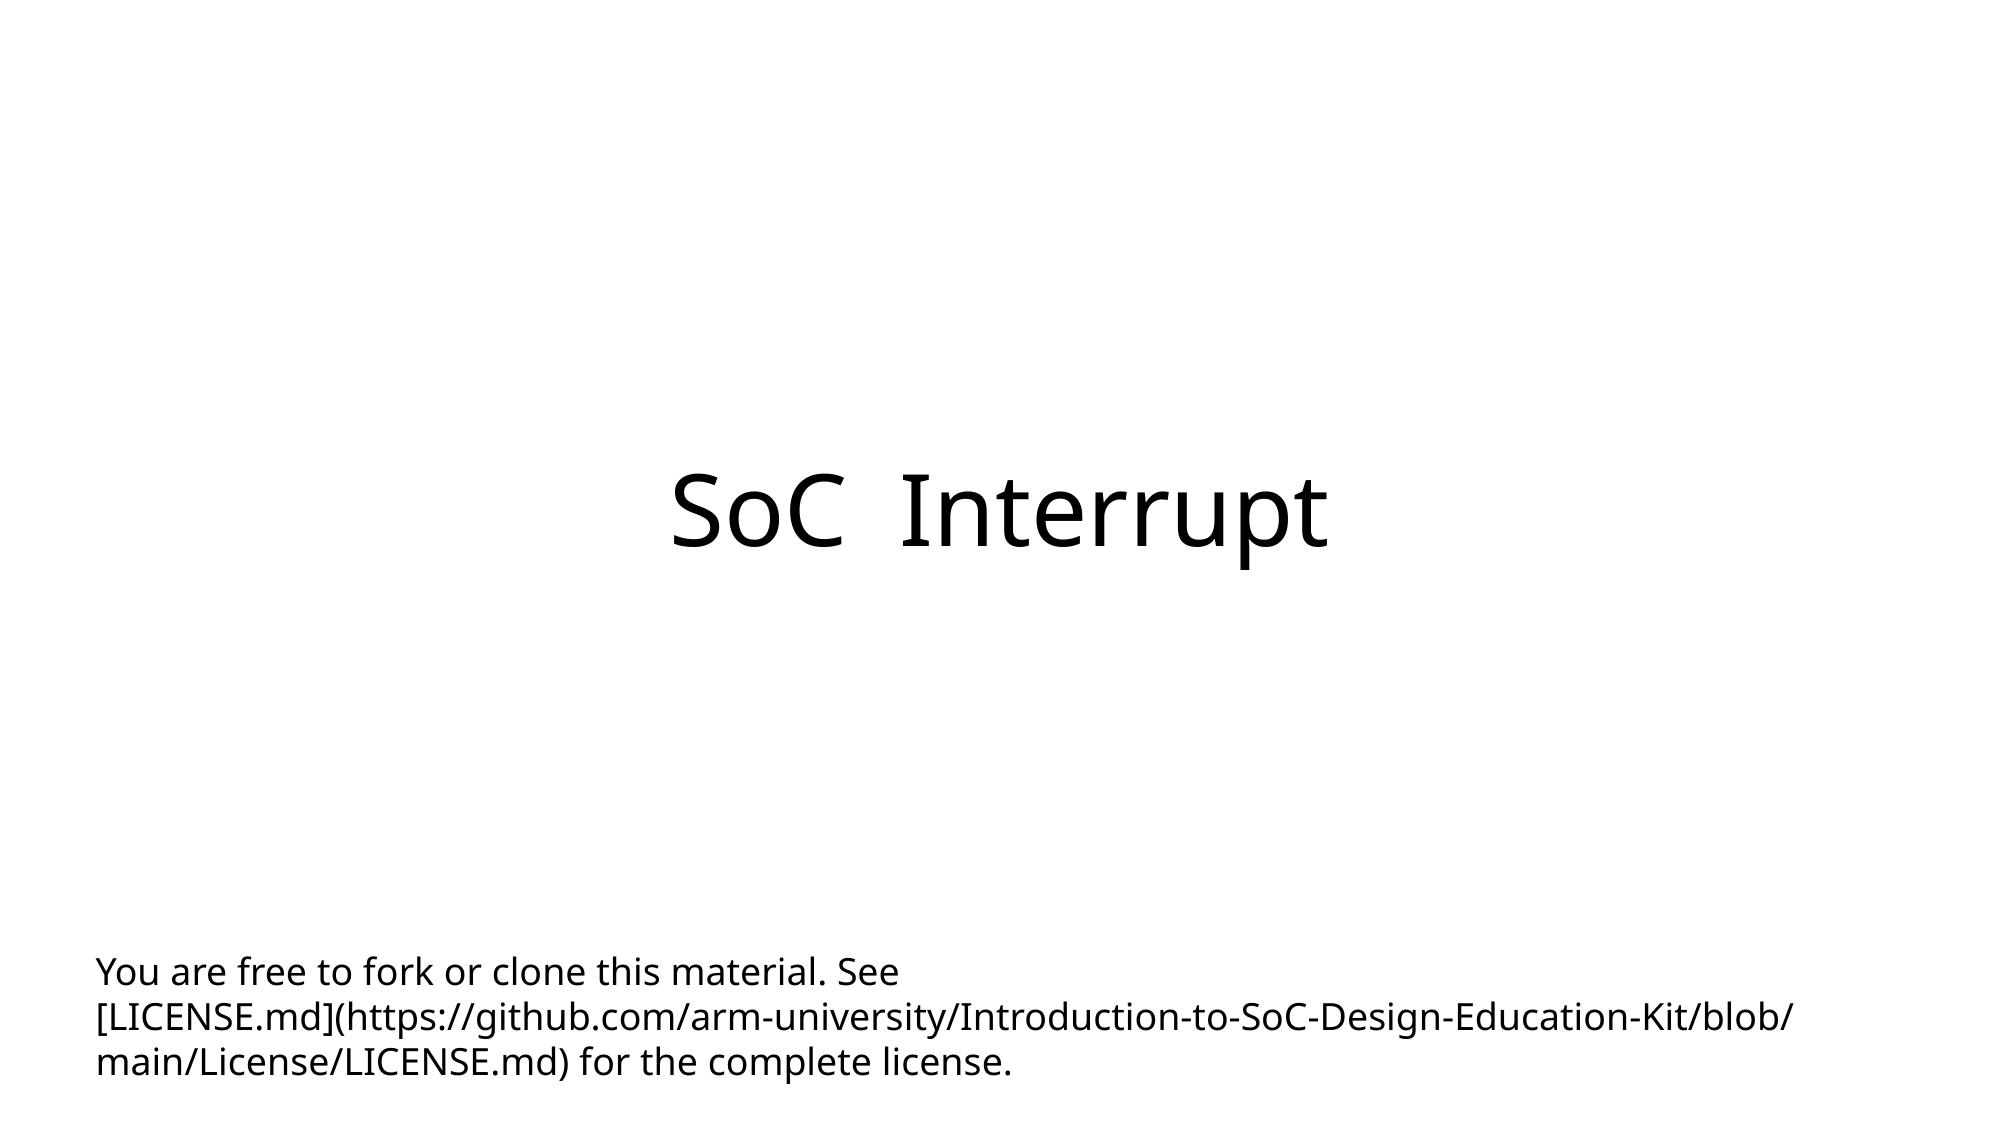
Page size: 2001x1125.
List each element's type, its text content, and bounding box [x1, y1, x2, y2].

title SoC Interrupt [249, 184, 1750, 576]
text_box You are free to fork or clone this material. See [LICENSE.md](https://github.com/arm-university/Introduction-to-SoC-Design-Education-Kit/blob/main/License/LICENSE.md) for the complete license. [80, 940, 1920, 1091]
